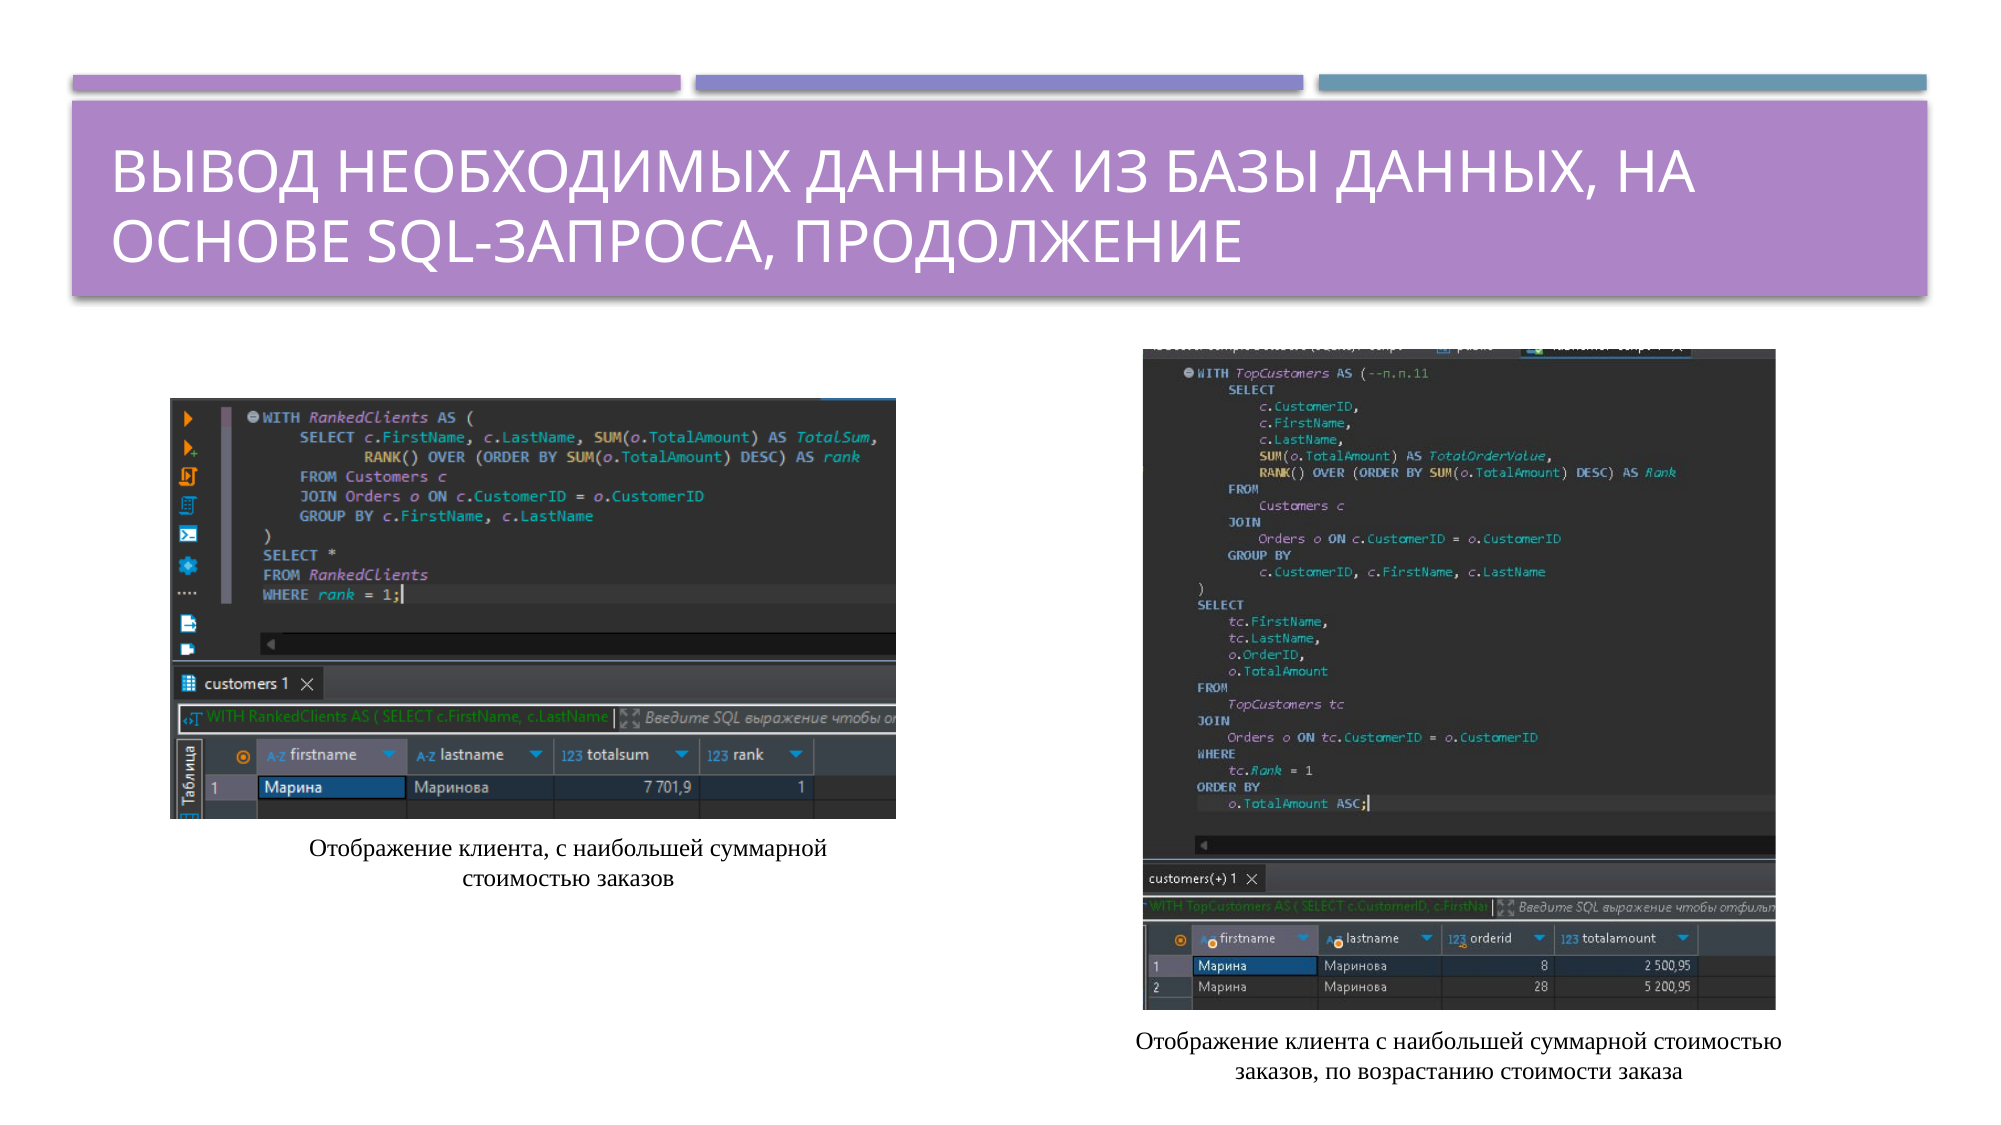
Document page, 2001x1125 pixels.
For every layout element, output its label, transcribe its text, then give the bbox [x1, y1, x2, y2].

picture [170, 397, 897, 820]
title Вывод необходимых данных из базы данных, на основе SQL-запроса, продолжение [95, 115, 1905, 282]
text_box Отображение клиента с наибольшей суммарной стоимостью заказов, по возрастанию стоимости заказа [1115, 1017, 1803, 1092]
text_box Отображение клиента, с наибольшей суммарной стоимостью заказов [232, 824, 905, 900]
picture [1142, 349, 1777, 1011]
